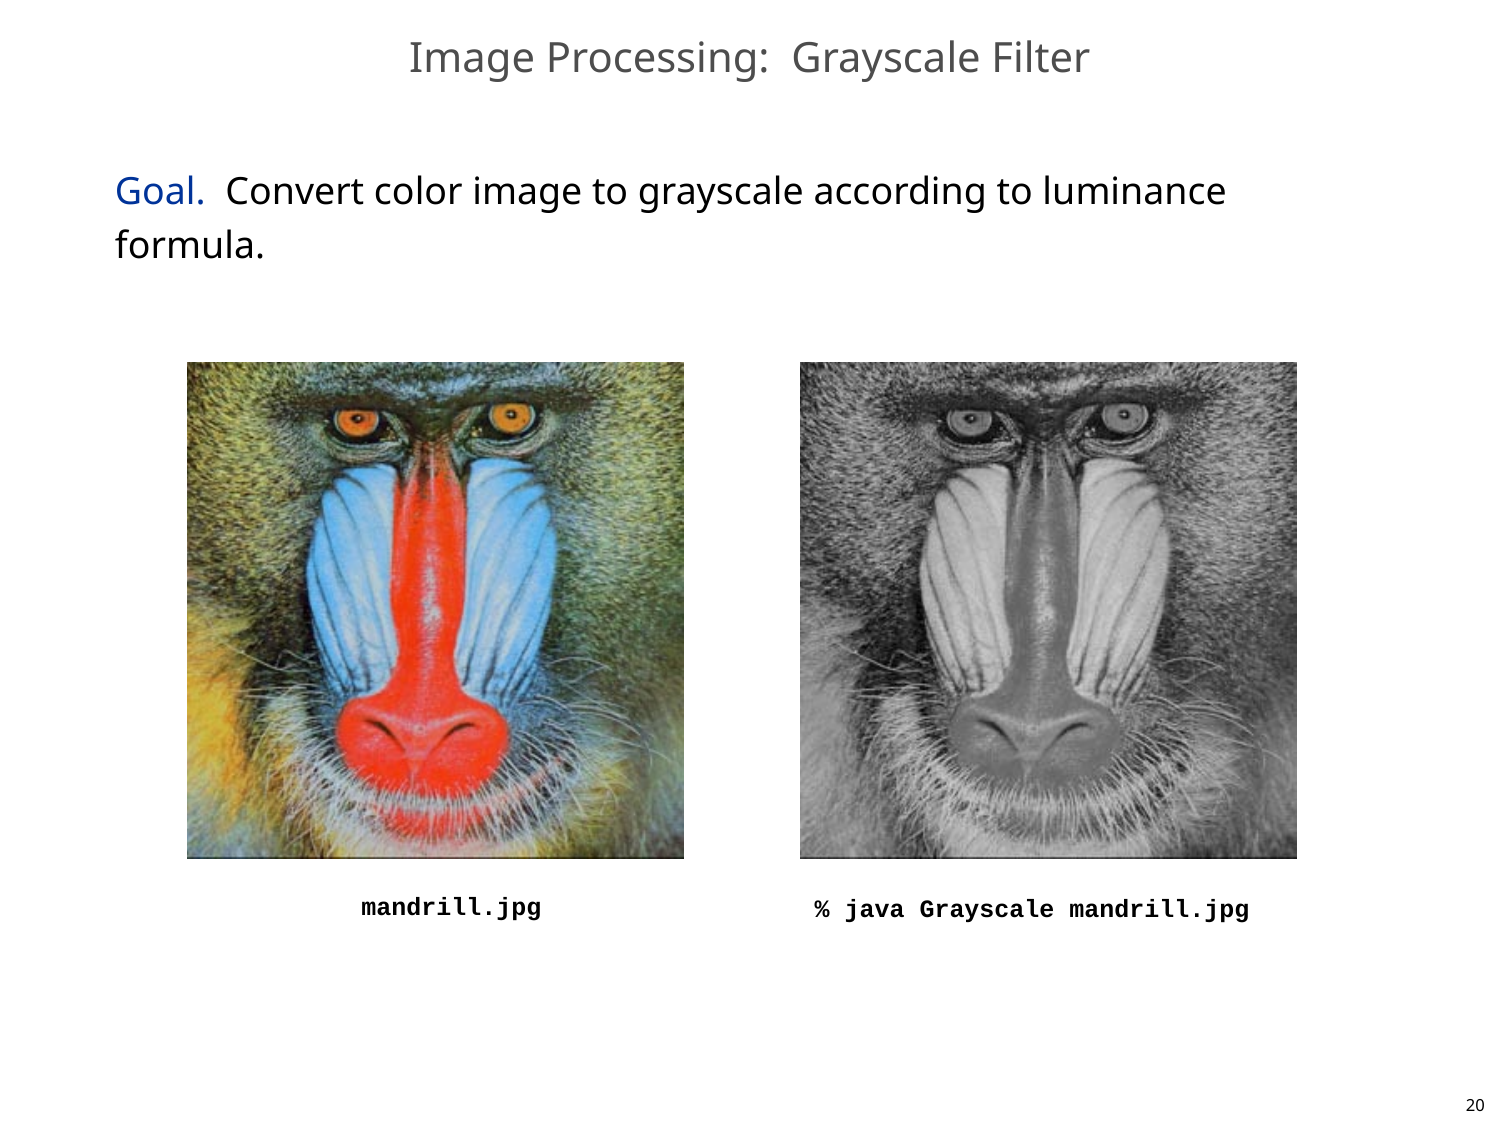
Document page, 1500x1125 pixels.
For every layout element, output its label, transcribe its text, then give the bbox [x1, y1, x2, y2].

text_box mandrill.jpg [346, 883, 557, 928]
text_box % java Grayscale mandrill.jpg [799, 884, 1265, 930]
title Image Processing: Grayscale Filter [0, 24, 1500, 101]
list Goal. Convert color image to grayscale according to luminance formula. [99, 149, 1388, 1038]
picture [799, 362, 1297, 860]
picture [187, 362, 685, 860]
slide_number 20 [1187, 1087, 1500, 1125]
